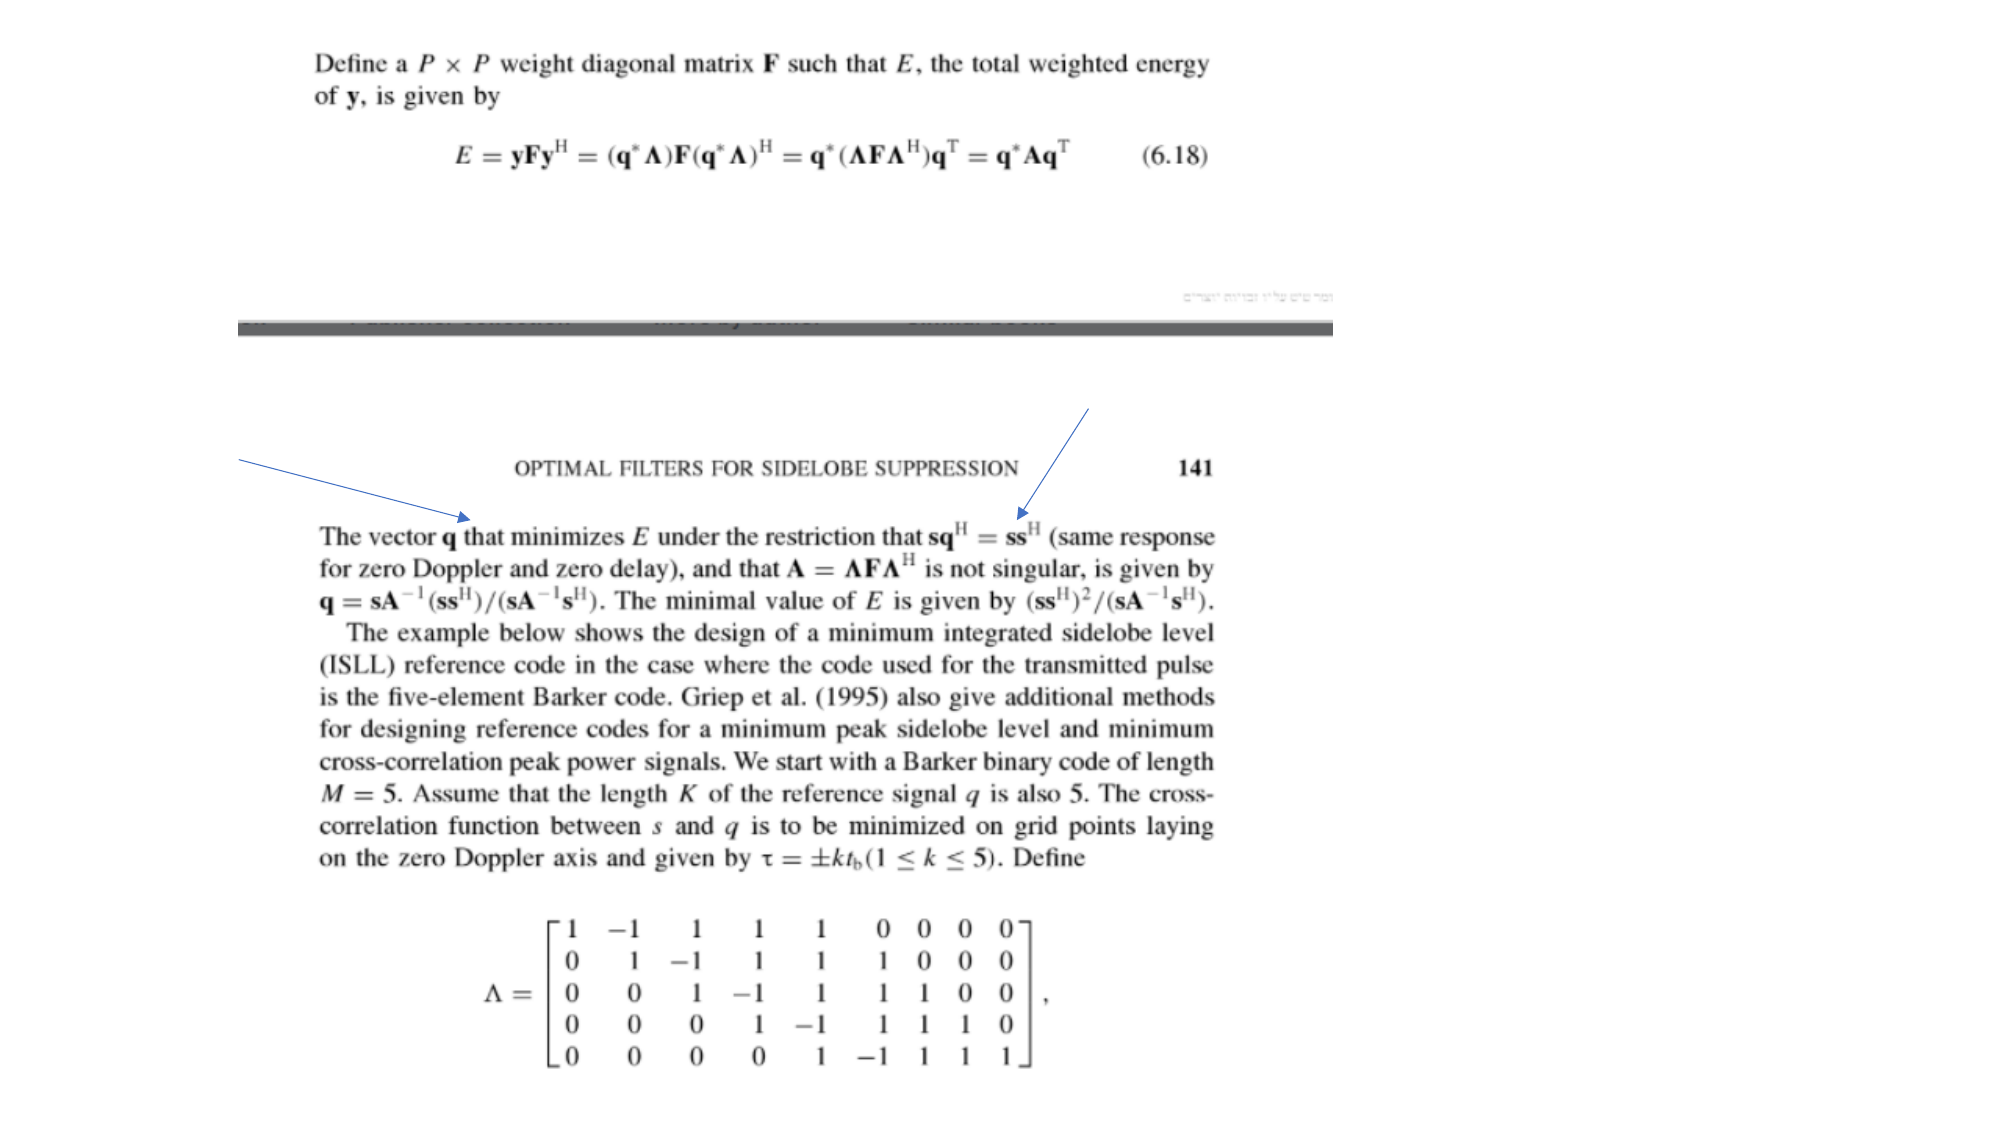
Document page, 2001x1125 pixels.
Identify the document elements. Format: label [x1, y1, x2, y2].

text_box [1016, 408, 1089, 521]
picture [238, 31, 1333, 1094]
text_box [238, 459, 471, 521]
